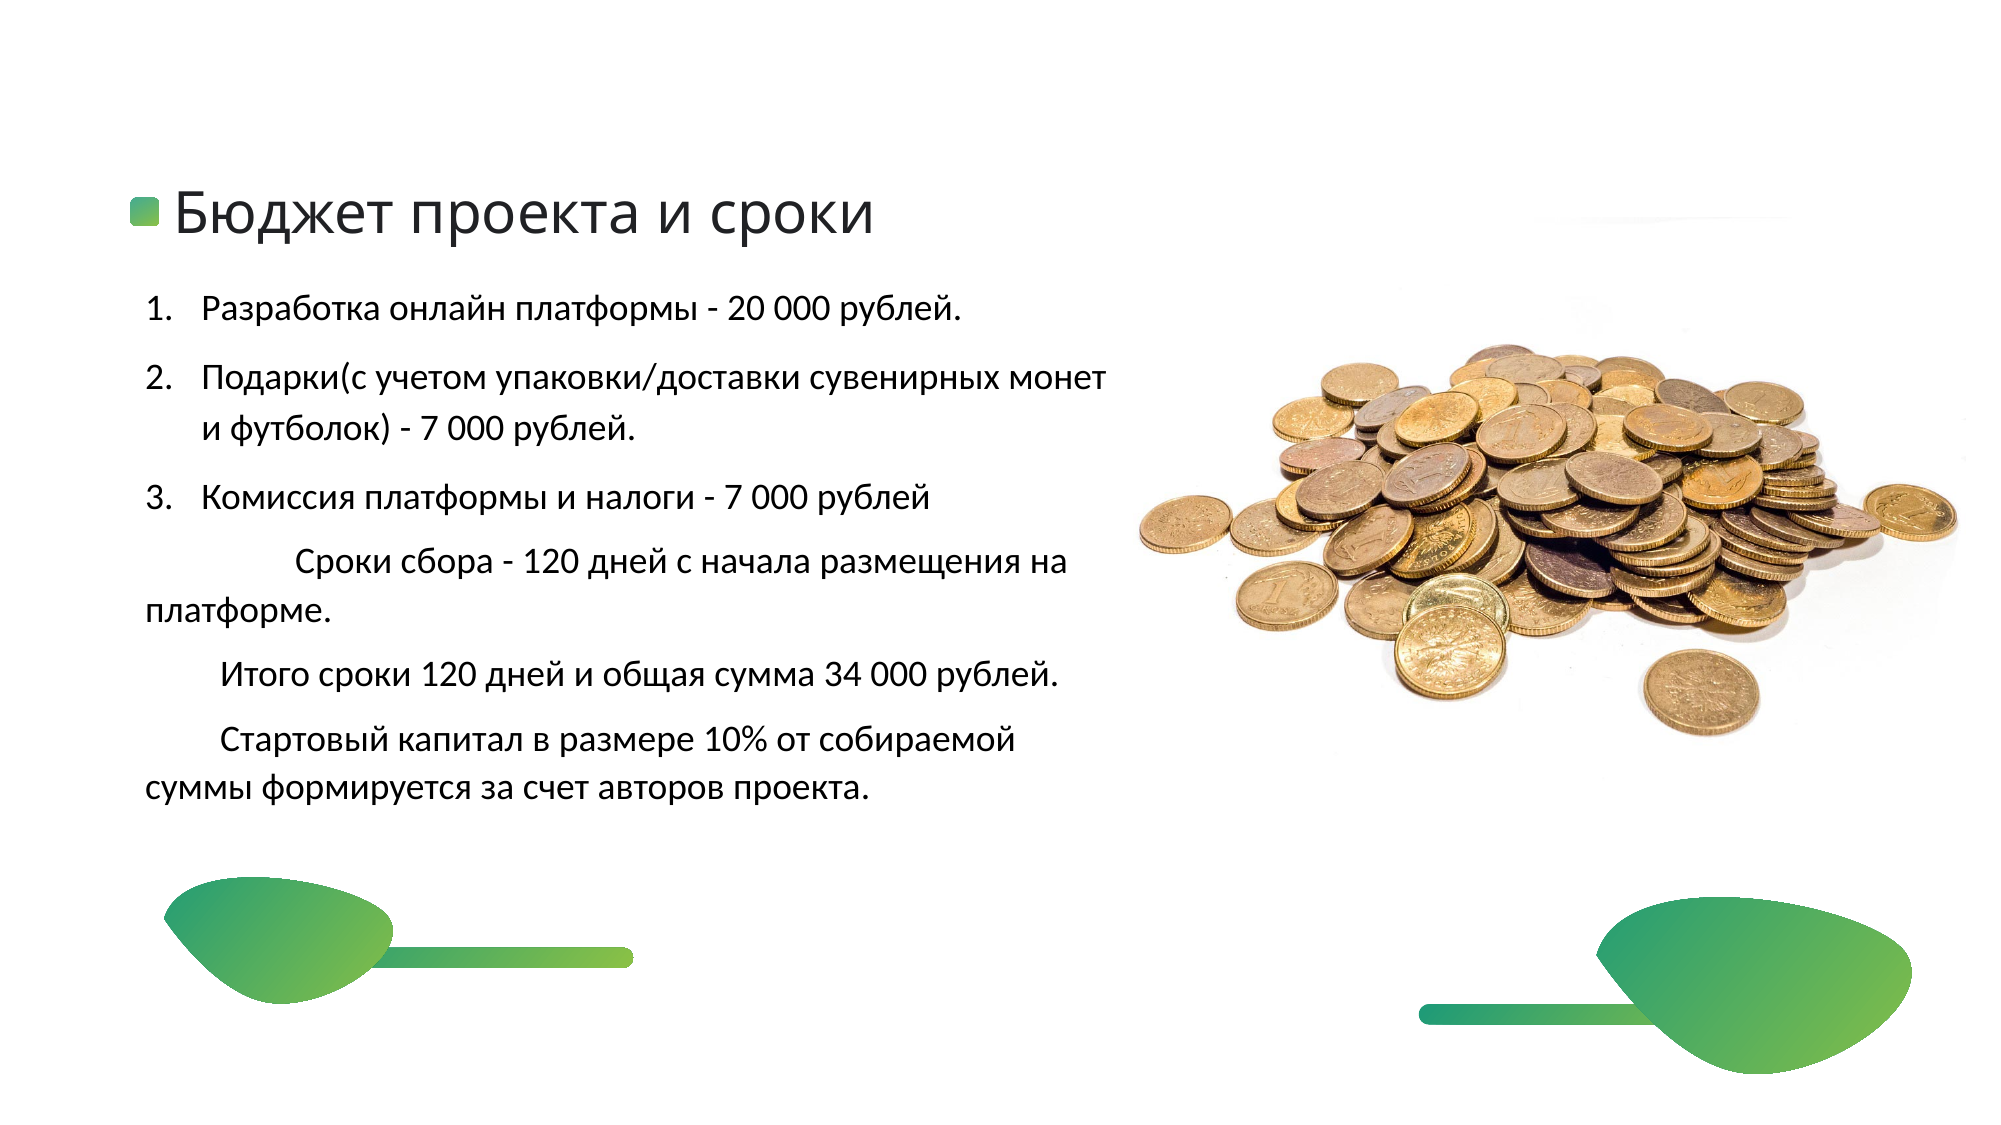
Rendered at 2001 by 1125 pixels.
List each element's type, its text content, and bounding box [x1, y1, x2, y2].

text_box [129, 196, 158, 227]
text_box [1417, 1003, 1655, 1026]
text_box Разработка онлайн платформы - 20 000 рублей. Подарки(с учетом упаковки/доставки сувенирных монет и футболок) - 7 000 рублей. Комиссия платформы и налоги - 7 000 рублей Сроки сбора - 120 дней с начала размещения на платформе. Итого сроки 120 дней и общая сумма 34 000 рублей. Стартовый капитал в размере 10% от собираемой суммы формируется за счет авторов проекта. [130, 269, 1131, 815]
text_box [1596, 897, 1912, 1074]
text_box Бюджет проекта и сроки [158, 168, 1531, 253]
text_box [371, 946, 635, 969]
text_box [164, 877, 393, 1004]
picture [1122, 217, 1966, 781]
